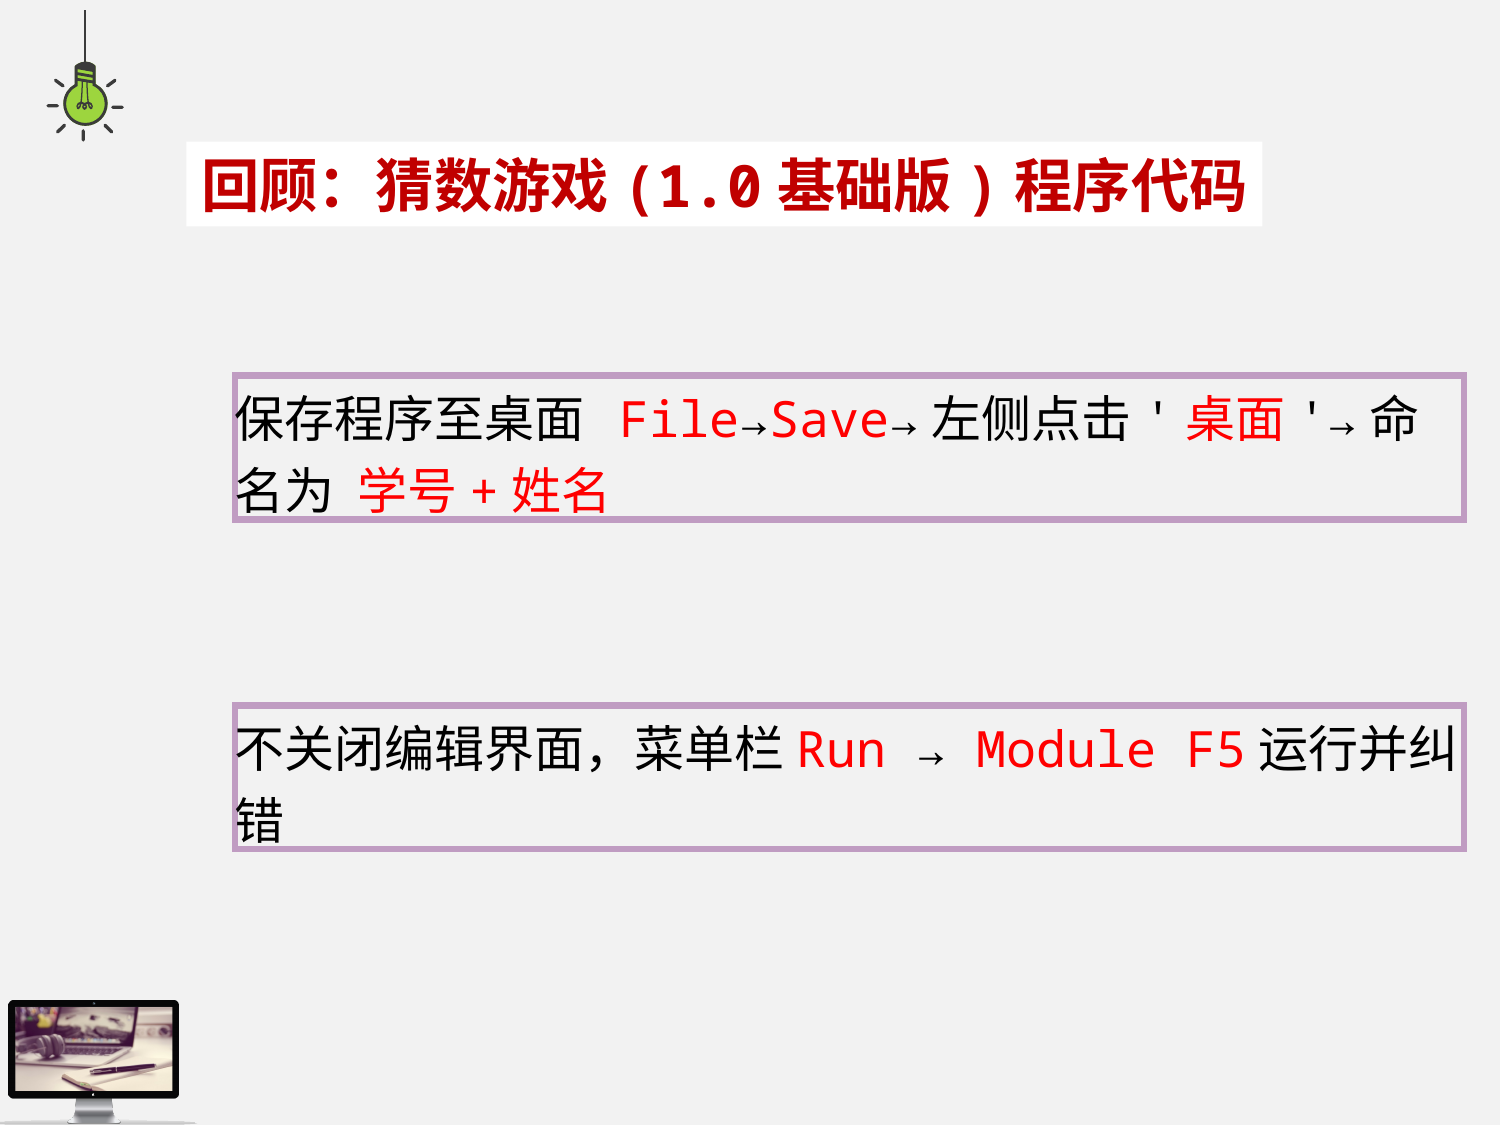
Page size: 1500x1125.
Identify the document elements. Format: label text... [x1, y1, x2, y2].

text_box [0, 1000, 198, 1125]
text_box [46, 9, 125, 142]
text_box 保存程序至桌面 File→Save→左侧点击'桌面'→命名为 学号+姓名 [234, 375, 1464, 520]
text_box 回顾：猜数游戏(1.0基础版)程序代码 [186, 141, 1263, 227]
text_box 不关闭编辑界面，菜单栏Run → Module F5运行并纠错 [234, 705, 1464, 850]
